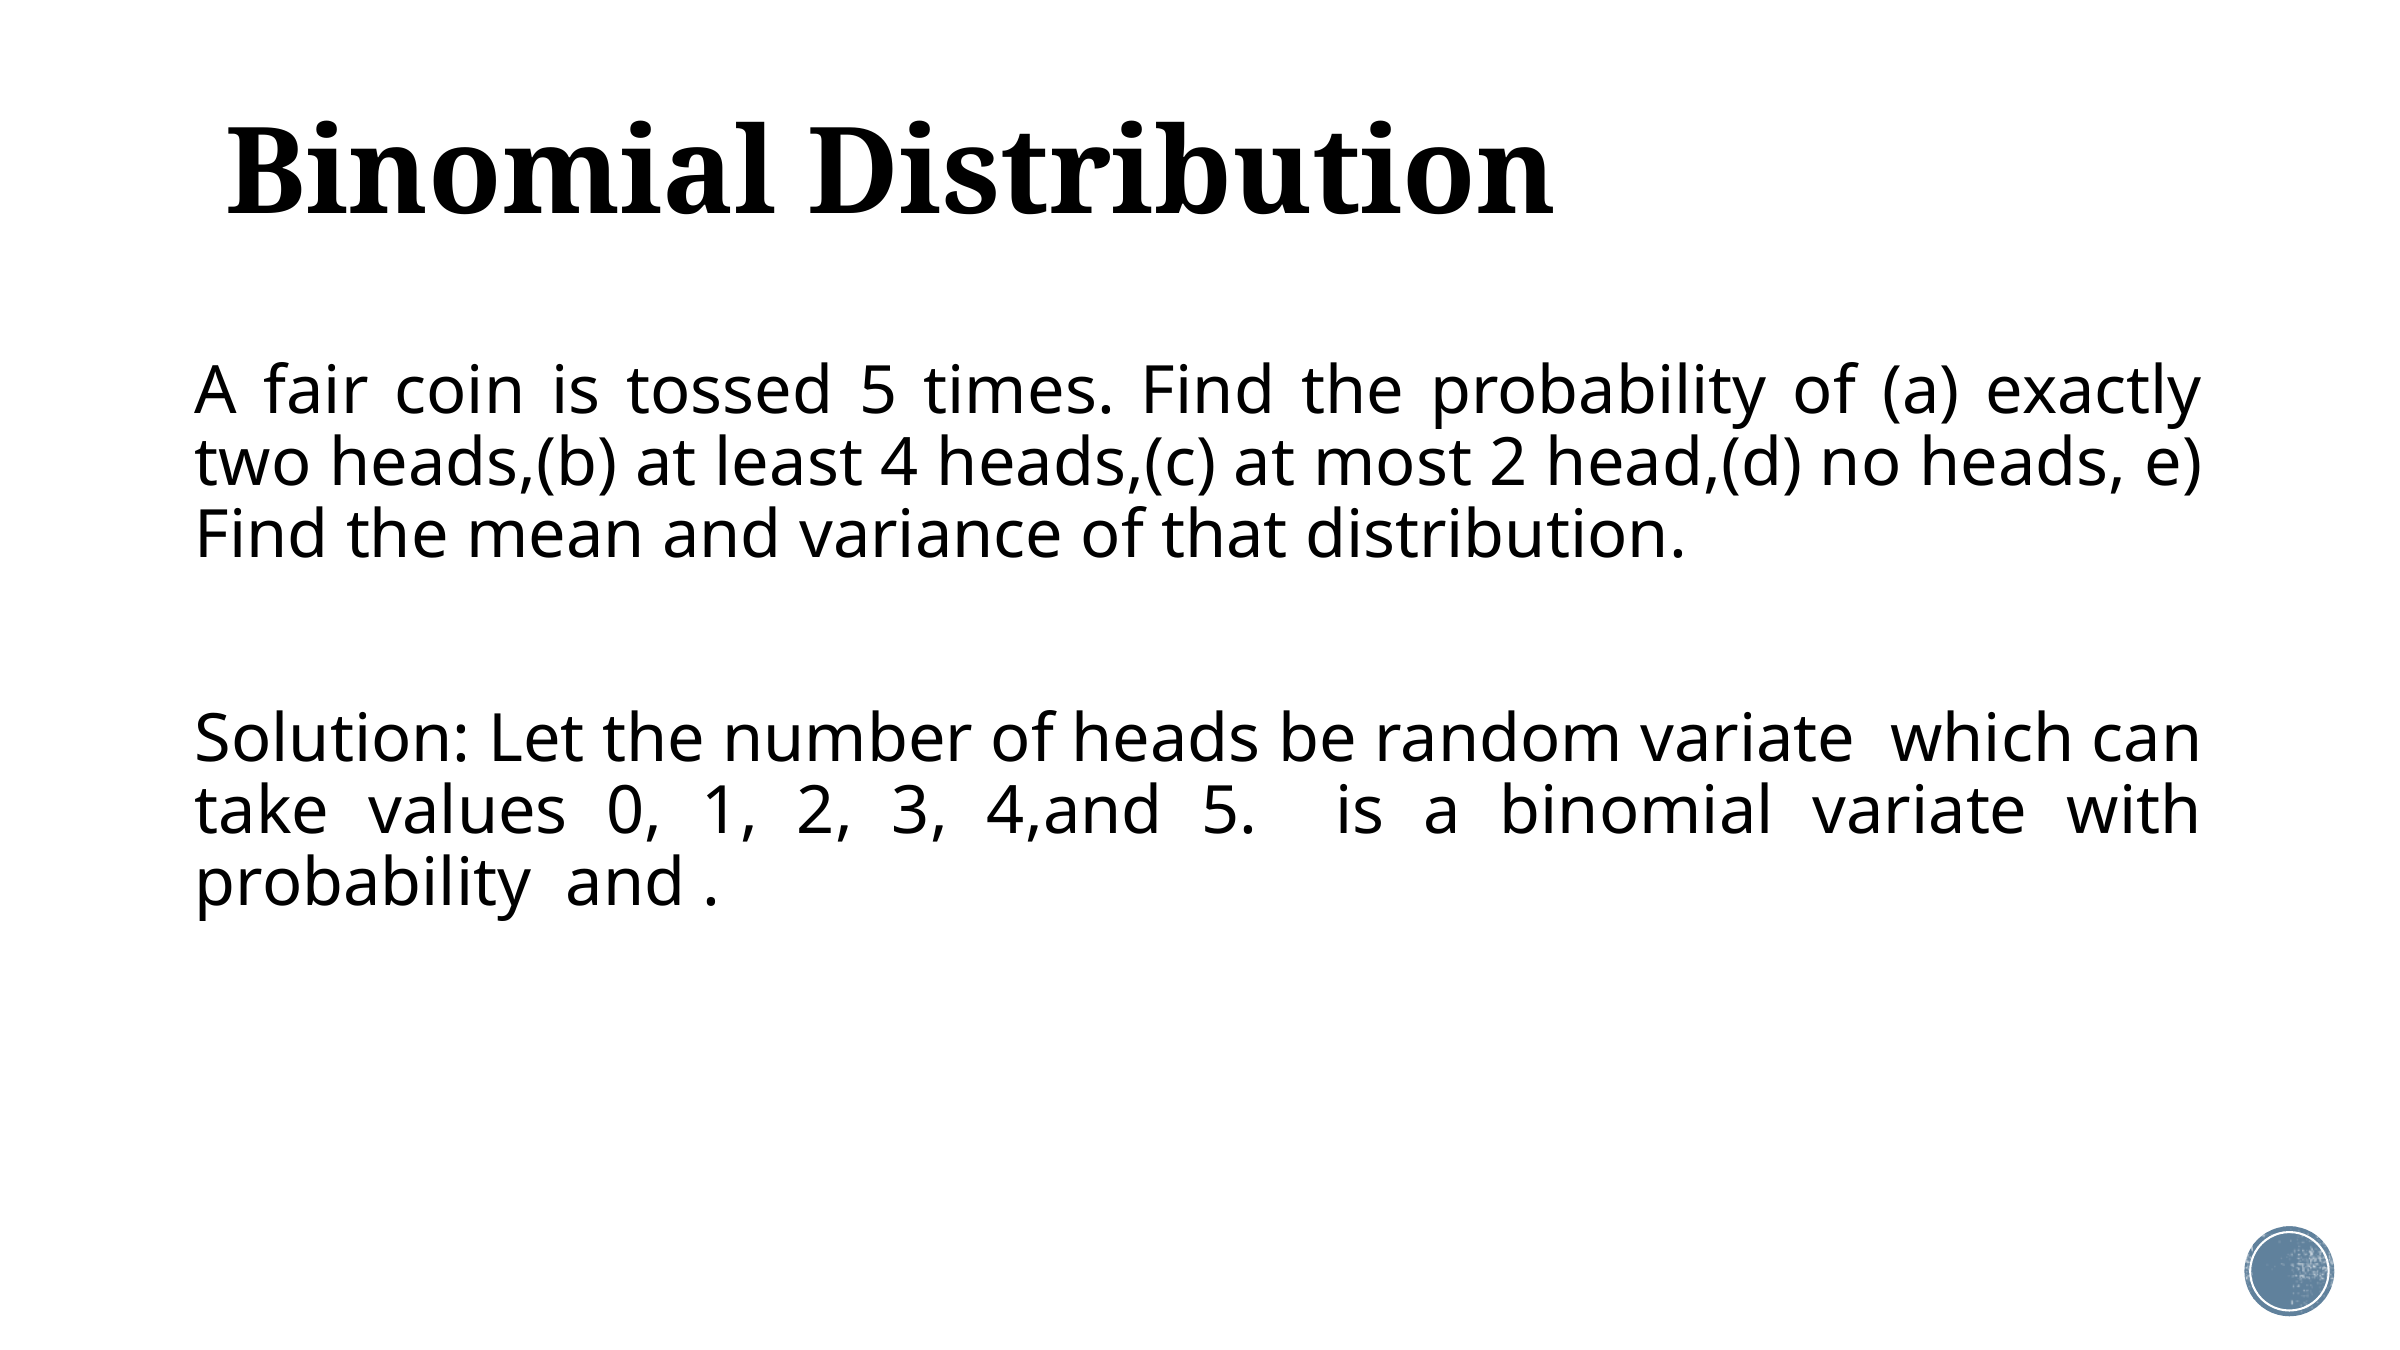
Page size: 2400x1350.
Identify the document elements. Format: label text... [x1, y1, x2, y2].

title Binomial Distribution [210, 16, 2191, 333]
